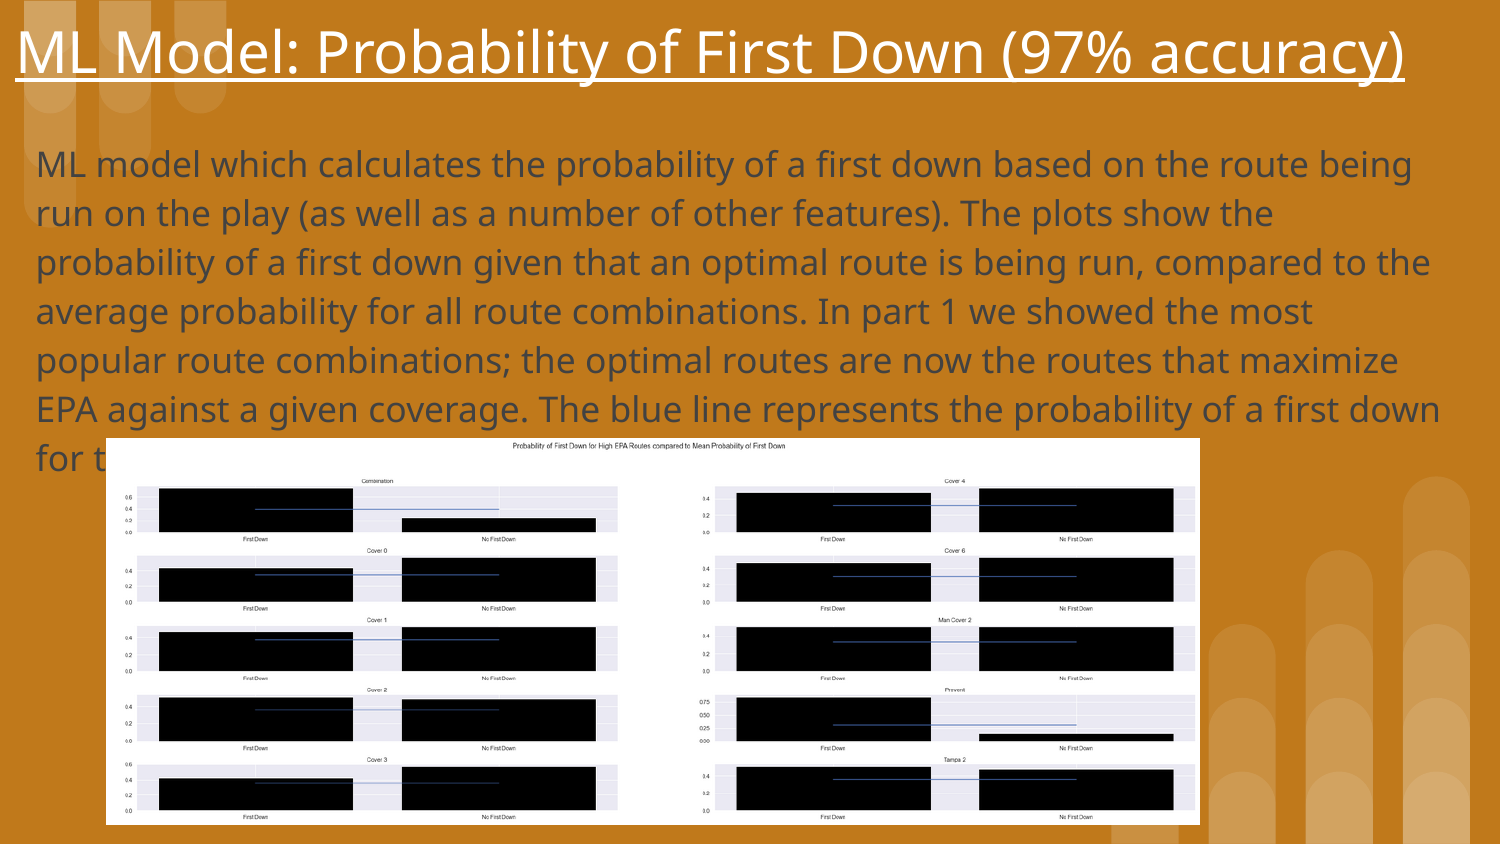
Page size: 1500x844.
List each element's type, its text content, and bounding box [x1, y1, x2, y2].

text_box ML Model: Probability of First Down (97% accuracy) [0, 0, 1448, 100]
text_box ML model which calculates the probability of a first down based on the route being run on the play (as well as a number of other features). The plots show the probability of a first down given that an optimal route is being run, compared to the average probability for all route combinations. In part 1 we showed the most popular route combinations; the optimal routes are now the routes that maximize EPA against a given coverage. The blue line represents the probability of a first down for the average route combination. [20, 120, 1468, 494]
picture [106, 437, 1200, 825]
